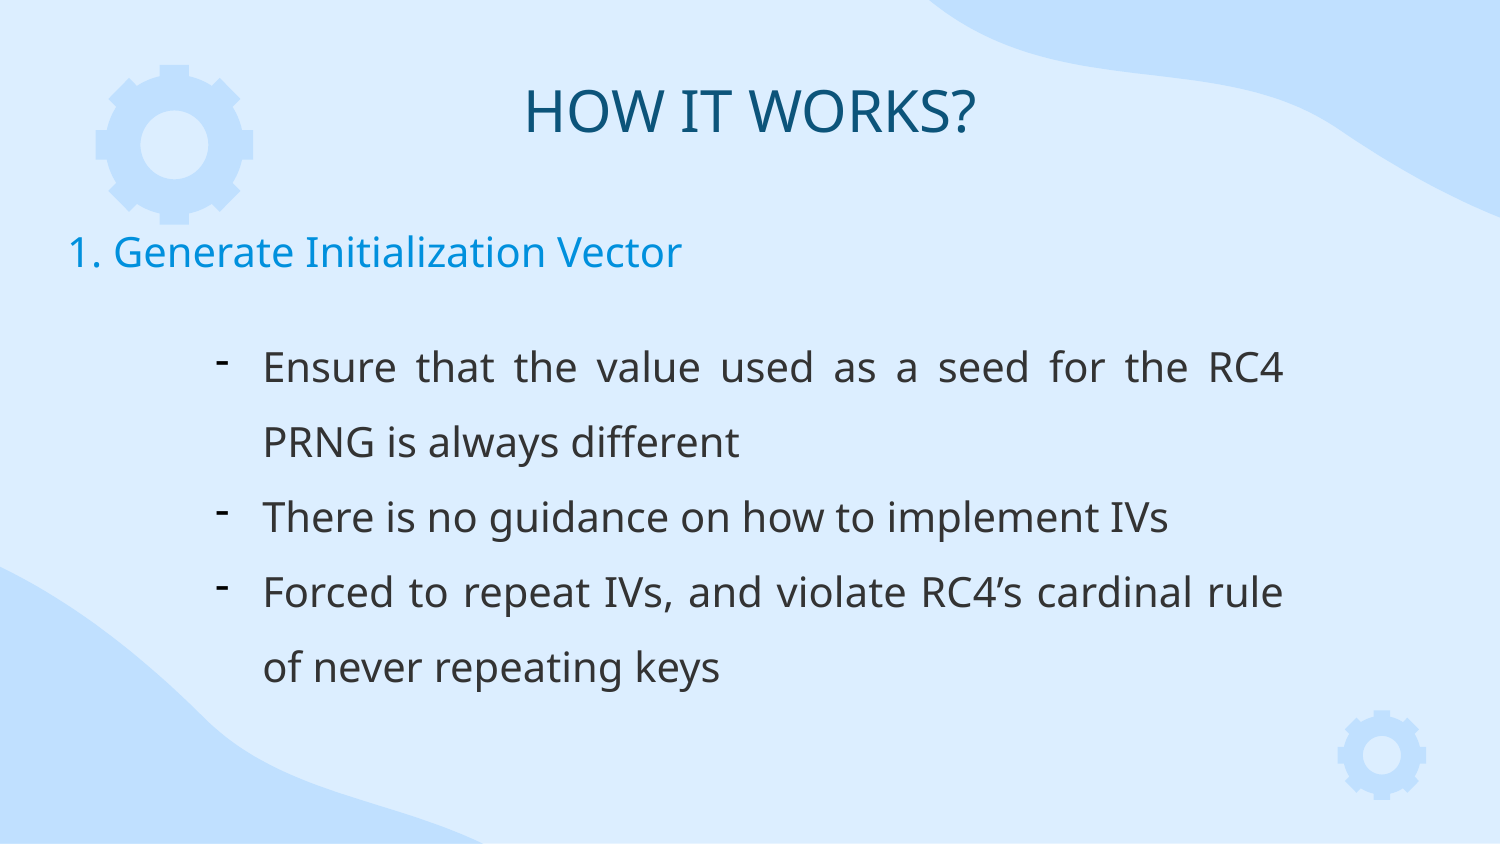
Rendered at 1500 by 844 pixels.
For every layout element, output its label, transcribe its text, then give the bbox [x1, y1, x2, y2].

subtitle 1. Generate Initialization Vector [0, 211, 750, 284]
text_box Ensure that the value used as a seed for the RC4 PRNG is always different There is no guidance on how to implement IVs Forced to repeat IVs, and violate RC4’s cardinal rule of never repeating keys [200, 308, 1300, 699]
title HOW IT WORKS? [118, 58, 1382, 178]
